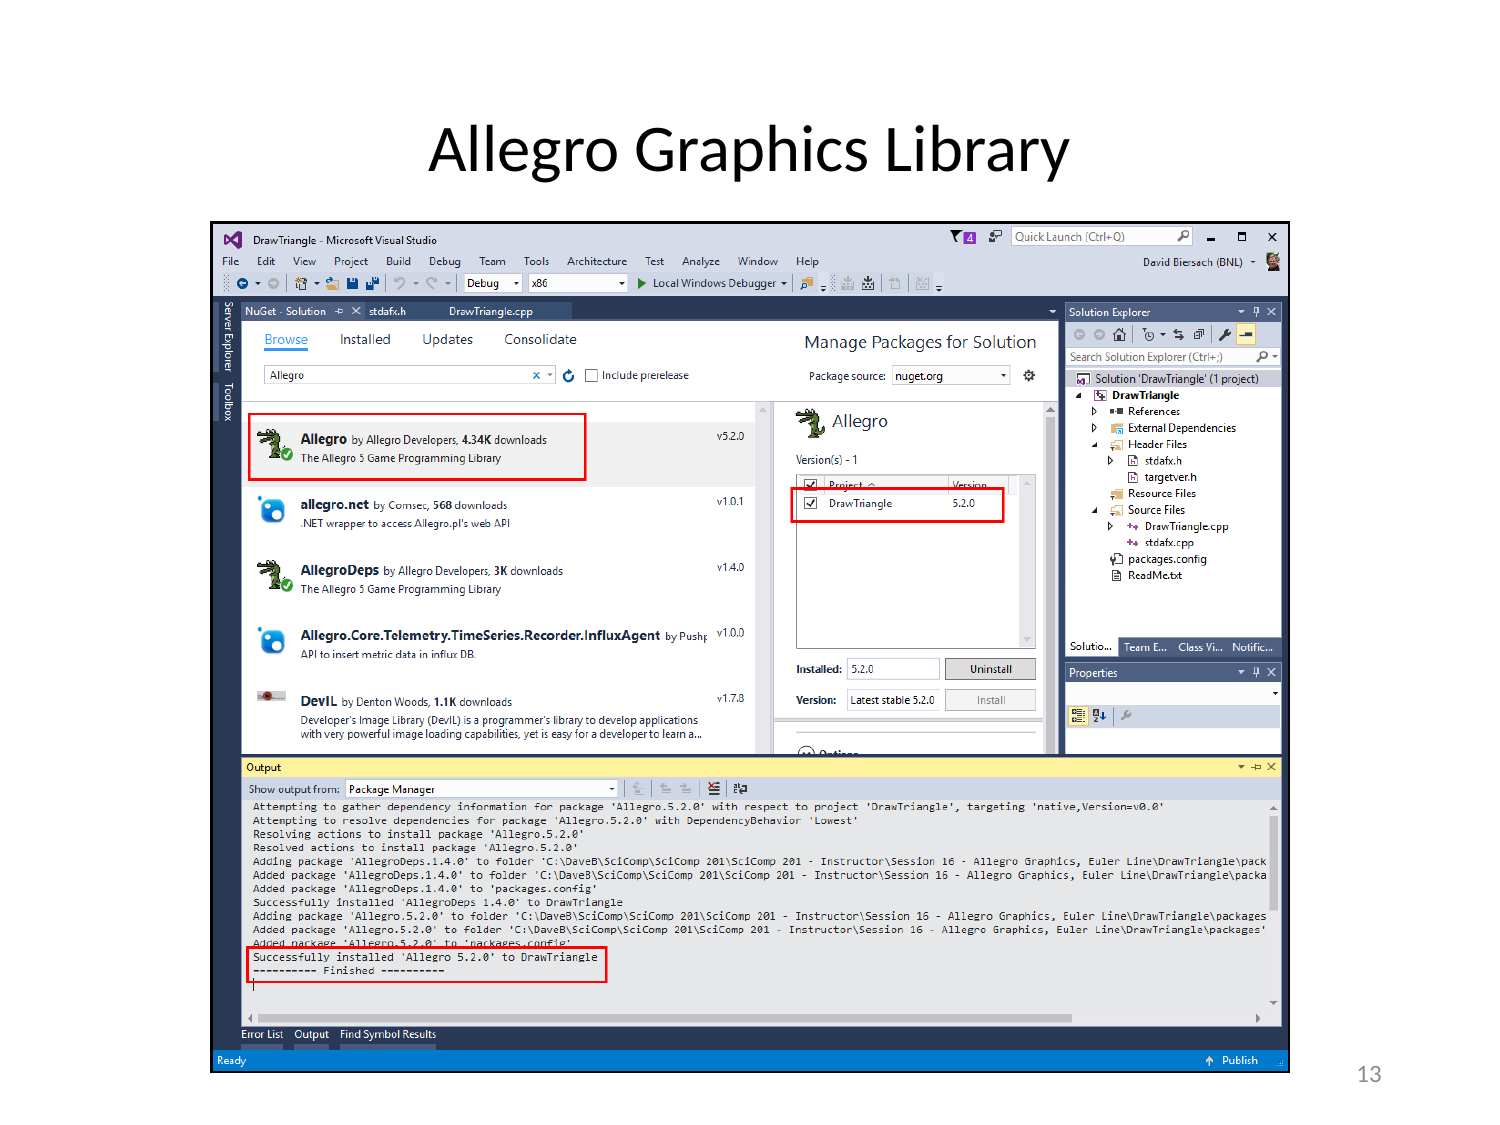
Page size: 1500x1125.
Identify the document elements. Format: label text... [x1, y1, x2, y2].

slide_number 13 [1059, 1042, 1397, 1103]
picture [210, 221, 1290, 1073]
title Allegro Graphics Library [103, 59, 1397, 241]
